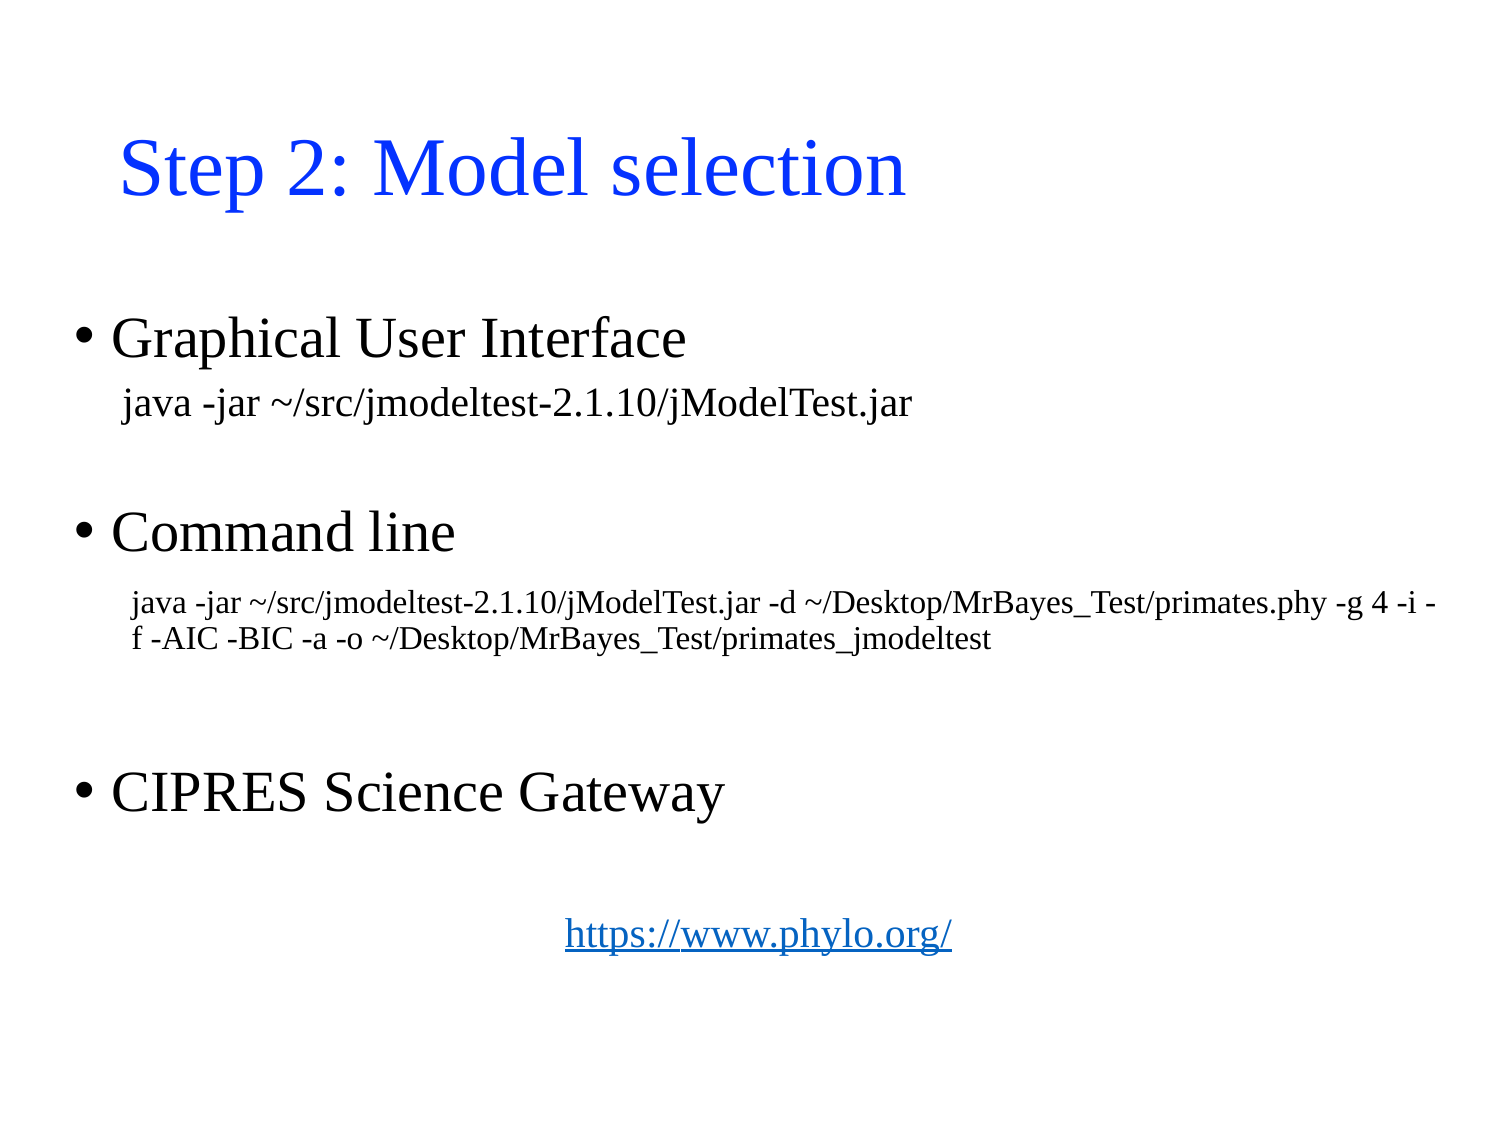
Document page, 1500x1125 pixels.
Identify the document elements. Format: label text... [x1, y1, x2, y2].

list Graphical User Interface java -jar ~/src/jmodeltest-2.1.10/jModelTest.jar Command line java -jar ~/src/jmodeltest-2.1.10/jModelTest.jar -d ~/Desktop/MrBayes_Test/primates.phy -g 4 -i -f -AIC -BIC -a -o ~/Desktop/MrBayes_Test/primates_jmodeltest CIPRES Science Gateway https://www.phylo.org/ [59, 299, 1458, 1078]
title Step 2: Model selection [103, 59, 1397, 278]
